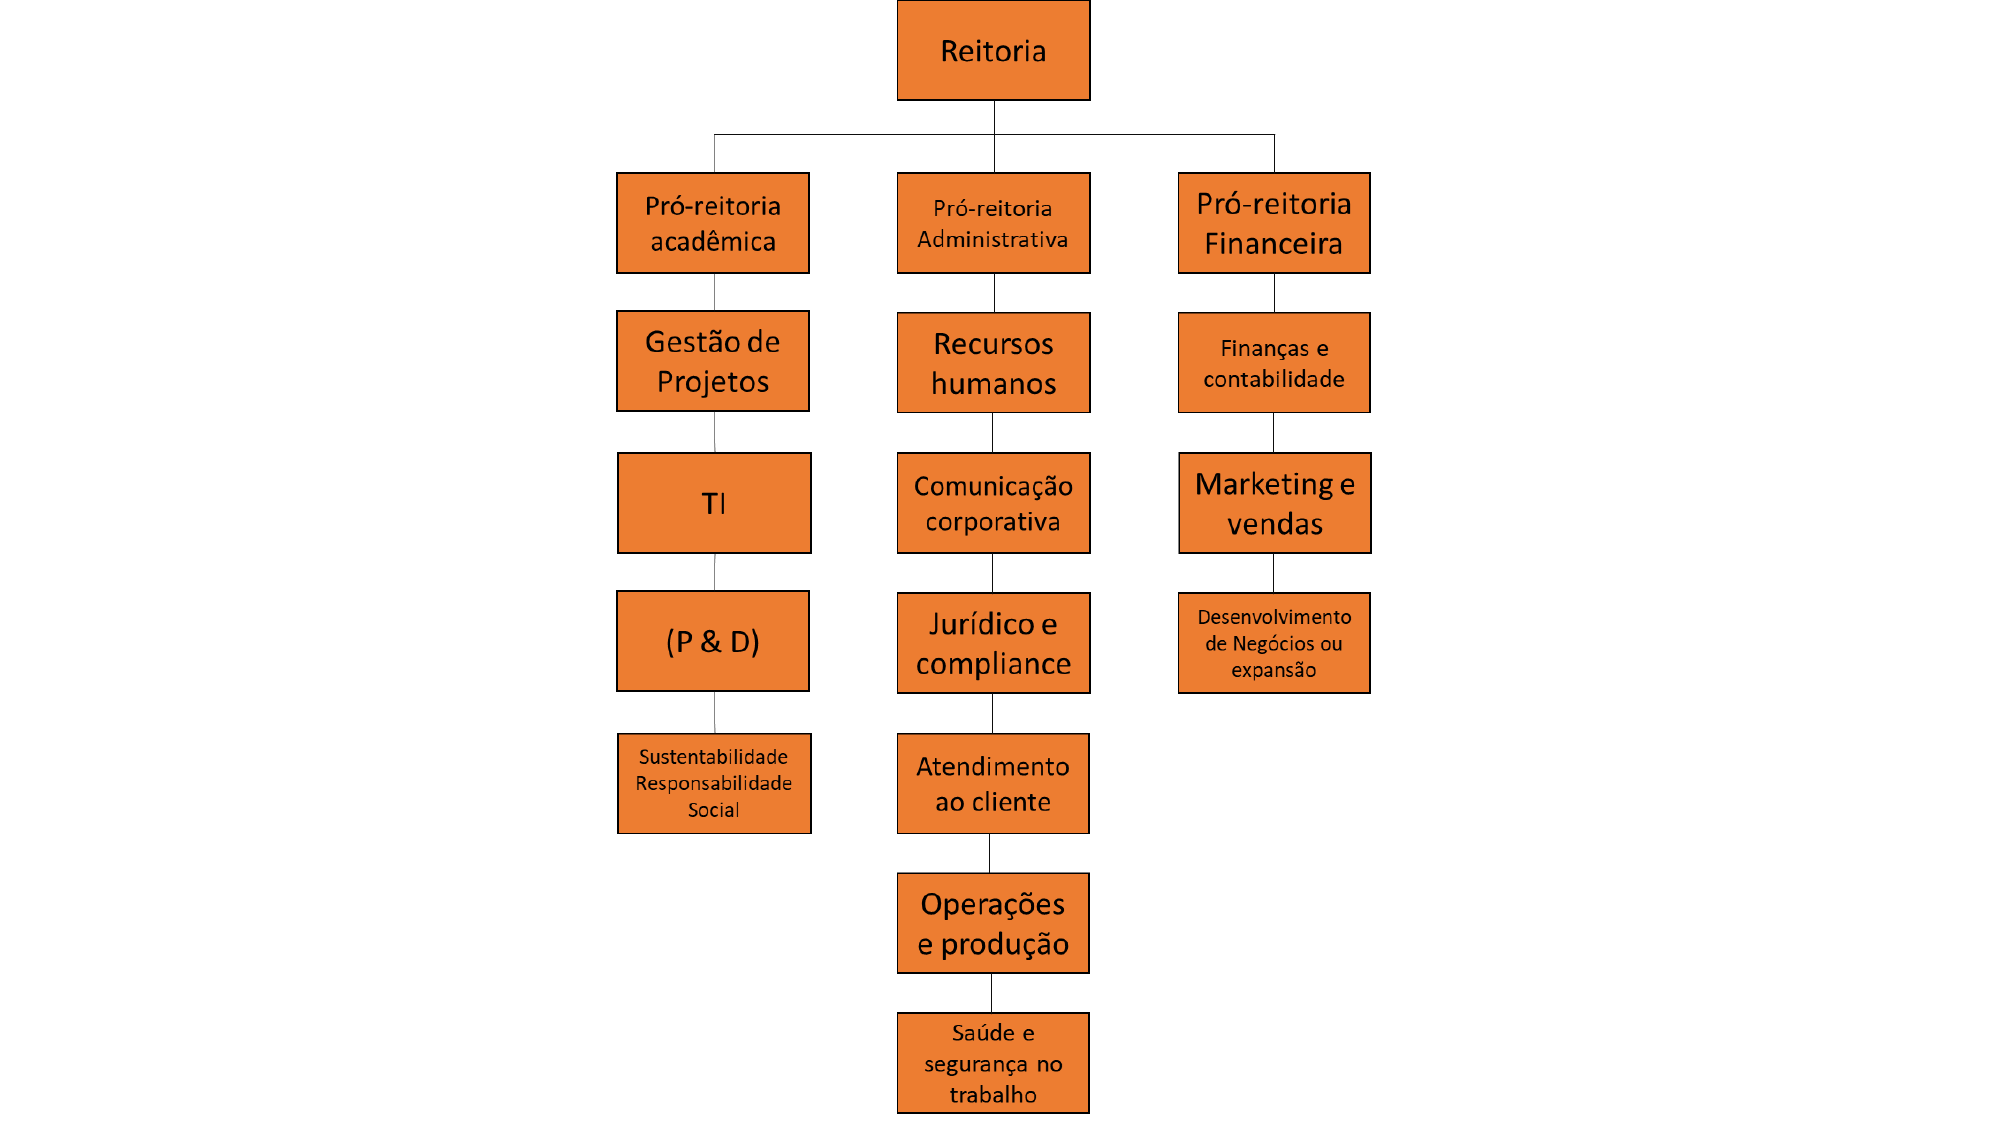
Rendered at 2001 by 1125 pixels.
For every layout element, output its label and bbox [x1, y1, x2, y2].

picture [615, 0, 1384, 1125]
